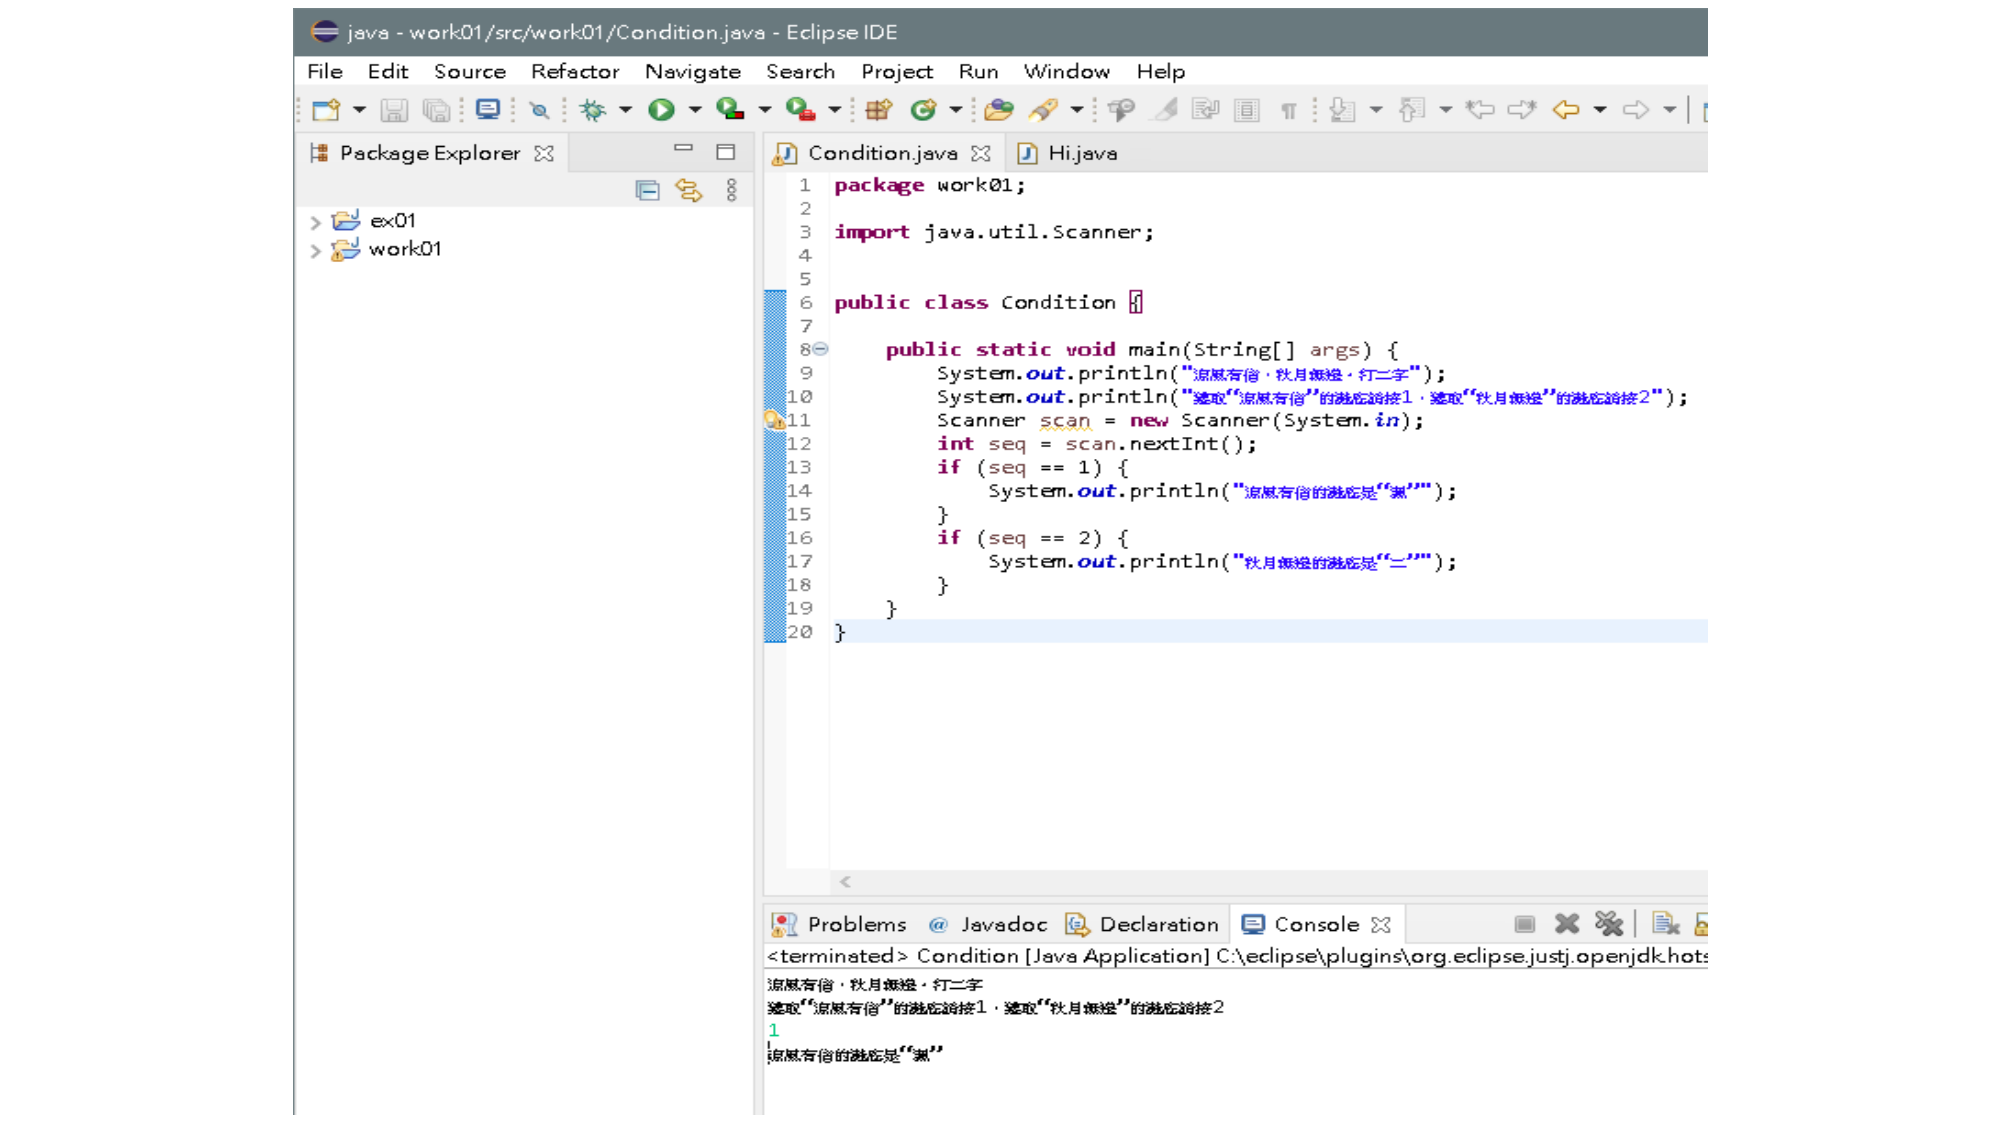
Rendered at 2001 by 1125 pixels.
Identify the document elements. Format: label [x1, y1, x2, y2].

picture [293, 8, 1708, 1115]
